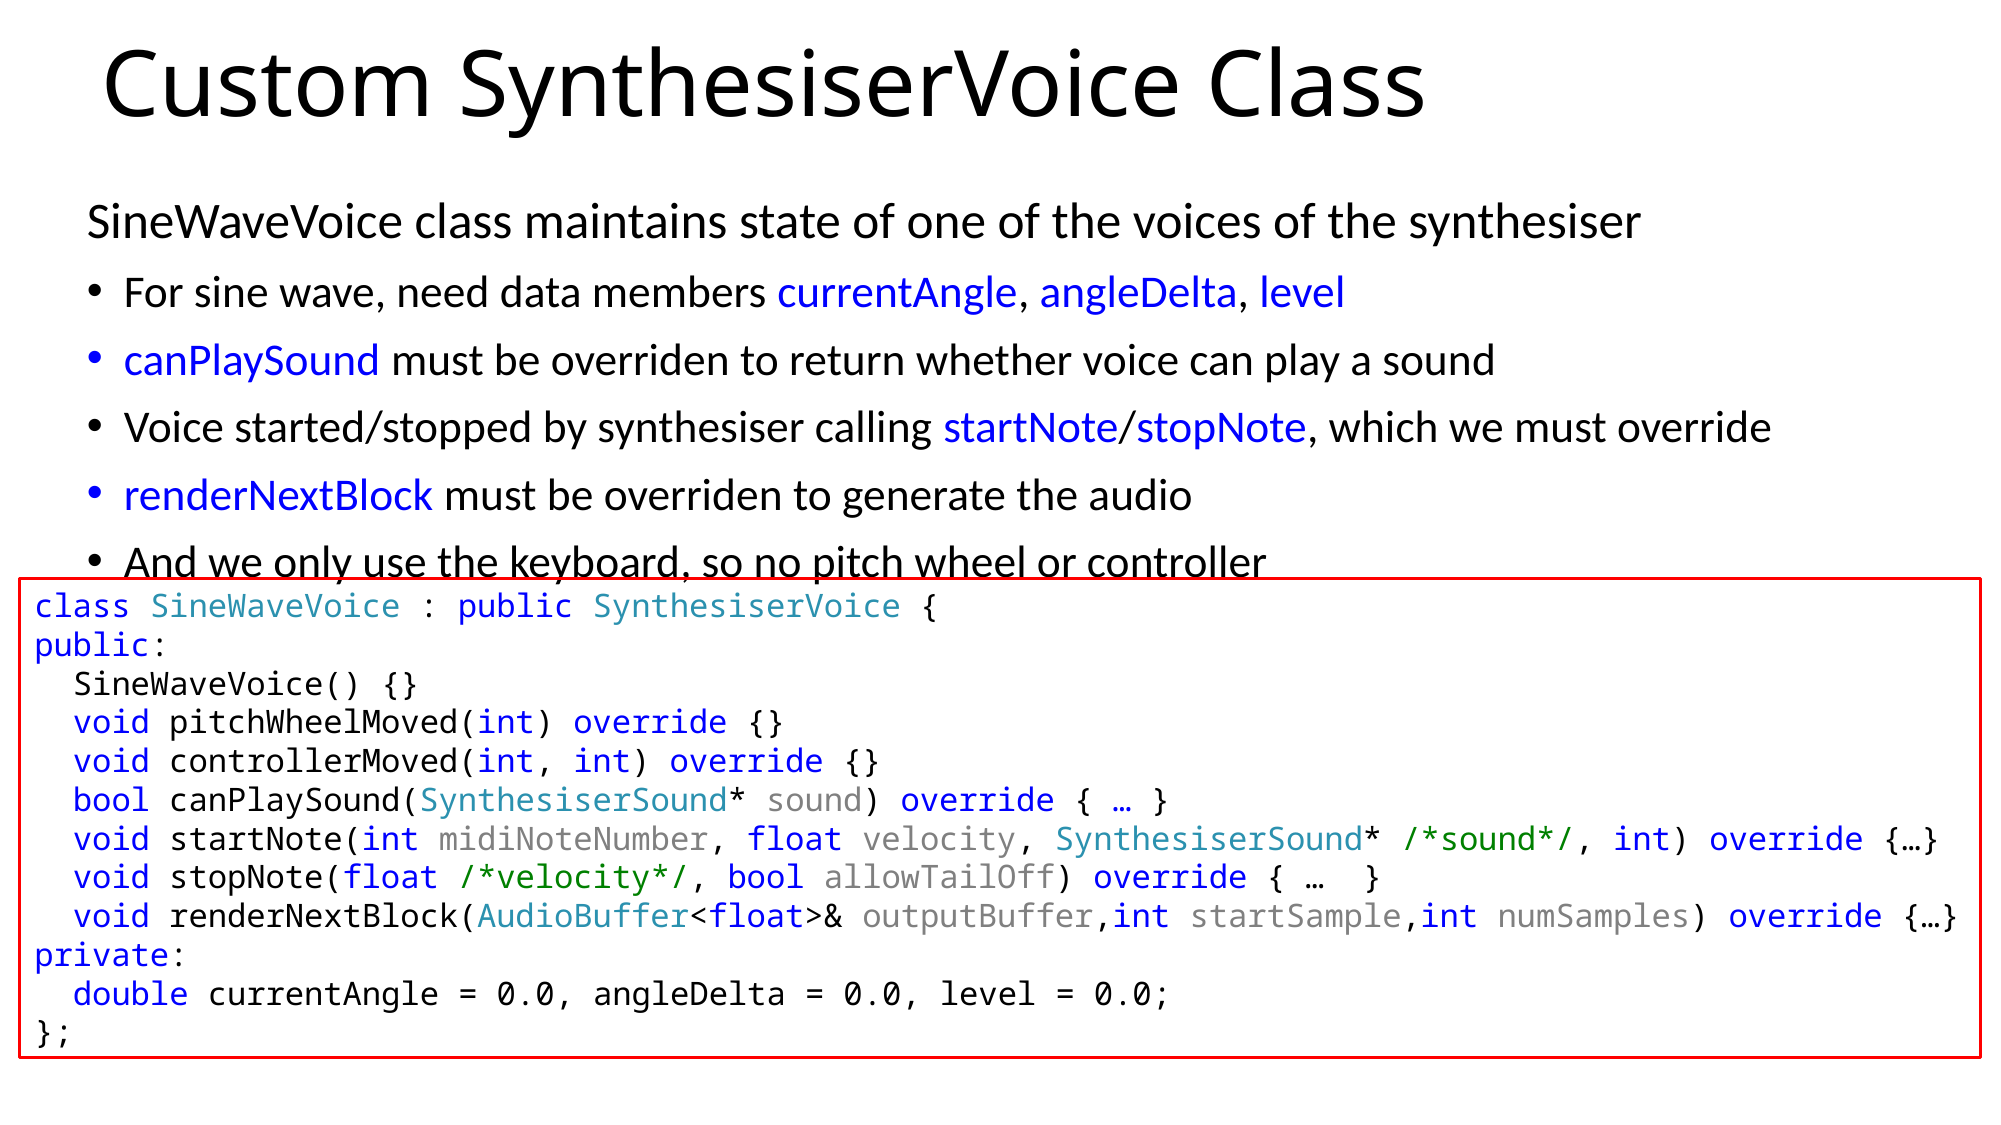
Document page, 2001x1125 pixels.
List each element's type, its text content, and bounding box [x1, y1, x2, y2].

title Custom SynthesiserVoice Class [86, 0, 1848, 173]
text_box class SineWaveVoice : public SynthesiserVoice { public: SineWaveVoice() {} void pitchWheelMoved(int) override {} void controllerMoved(int, int) override {} bool canPlaySound(SynthesiserSound* sound) override { … } void startNote(int midiNoteNumber, float velocity, SynthesiserSound* /*sound*/, int) override {…} void stopNote(float /*velocity*/, bool allowTailOff) override { … } void renderNextBlock(AudioBuffer<float>& outputBuffer,int startSample,int numSamples) override {…} private: double currentAngle = 0.0, angleDelta = 0.0, level = 0.0; }; [19, 578, 1981, 1058]
list SineWaveVoice class maintains state of one of the voices of the synthesiser For sine wave, need data members currentAngle, angleDelta, level canPlaySound must be overriden to return whether voice can play a sound Voice started/stopped by synthesiser calling startNote/stopNote, which we must override renderNextBlock must be overriden to generate the audio And we only use the keyboard, so no pitch wheel or controller [71, 173, 1981, 578]
